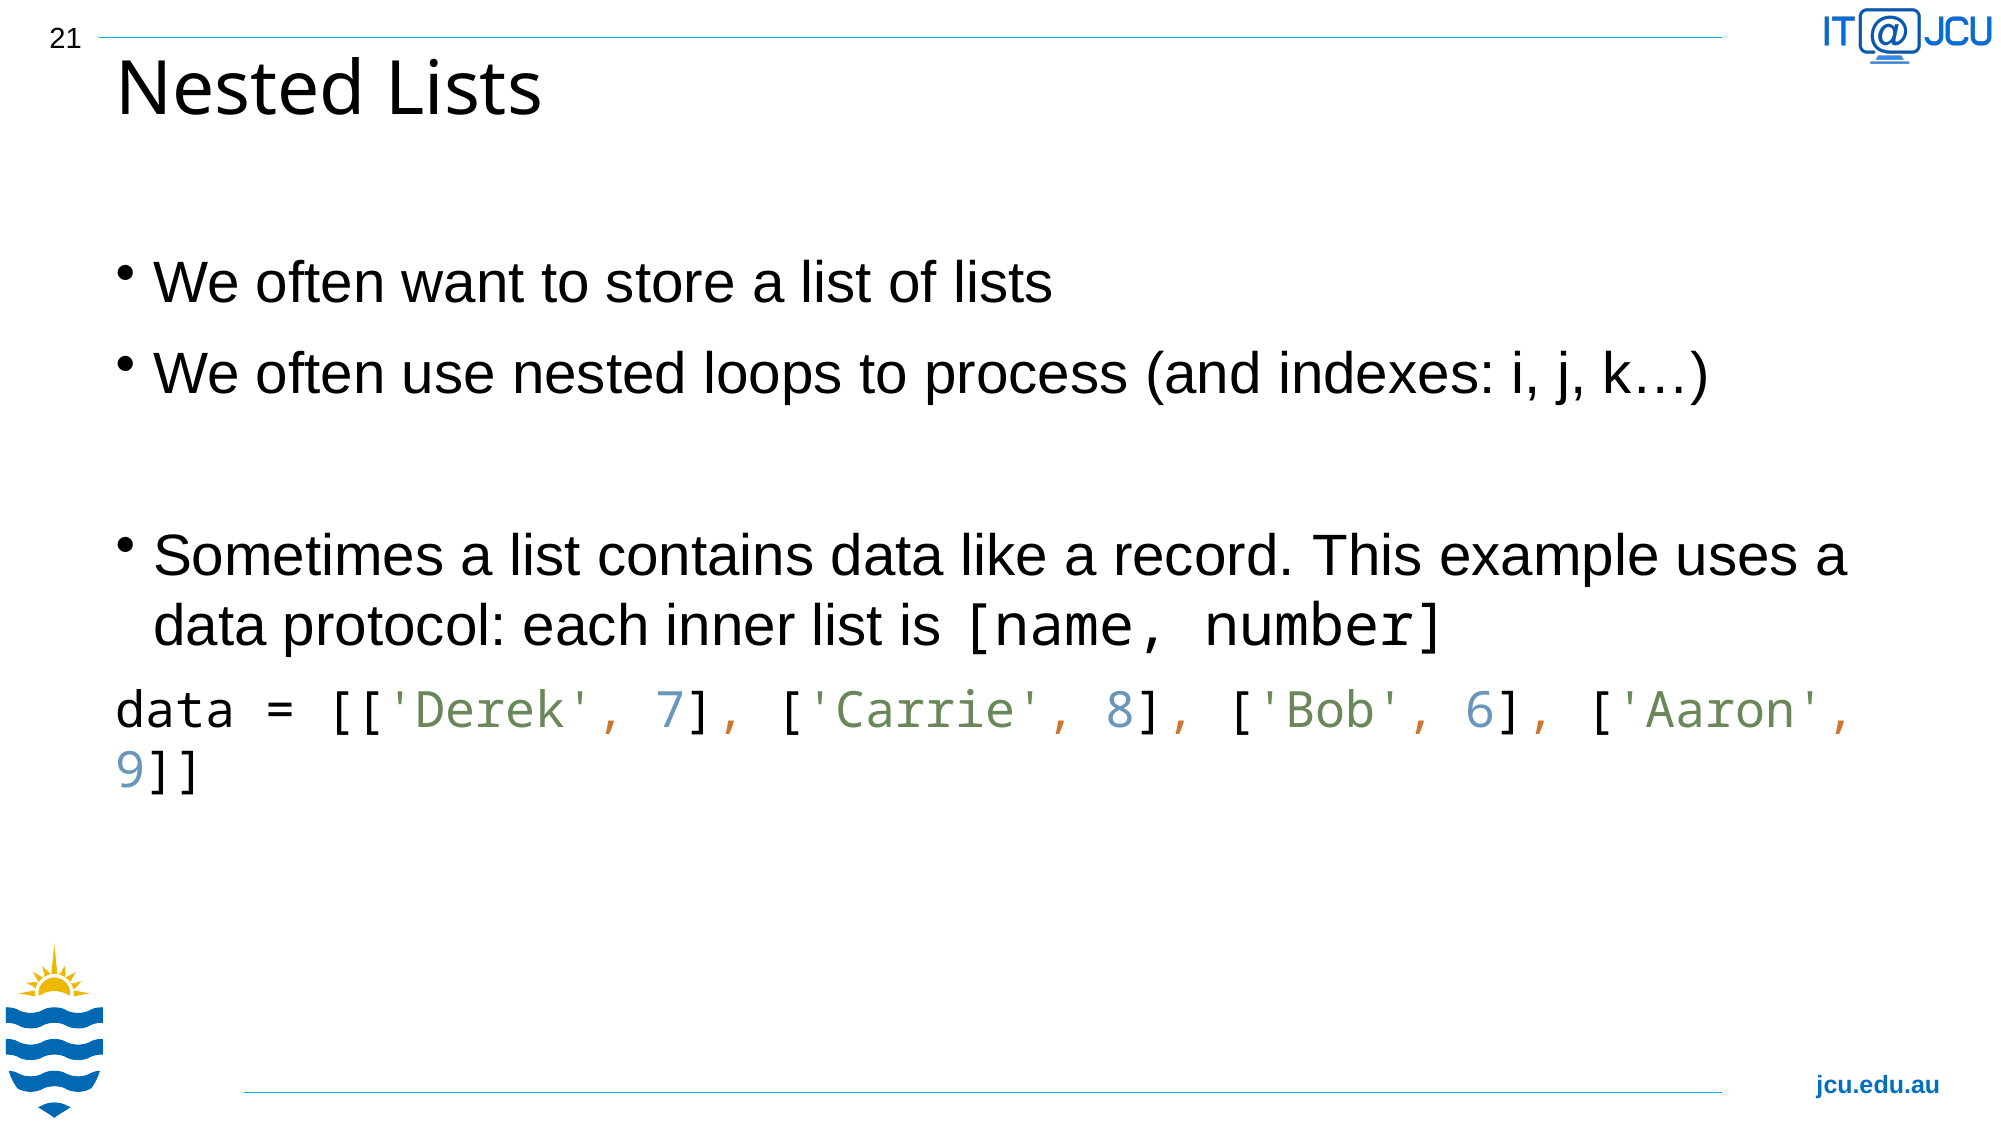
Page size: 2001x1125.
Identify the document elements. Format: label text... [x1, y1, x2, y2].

title Nested Lists [100, 42, 1895, 224]
list We often want to store a list of lists We often use nested loops to process (and indexes: i, j, k…) Sometimes a list contains data like a record. This example uses a data protocol: each inner list is [name, number] data = [['Derek', 7], ['Carrie', 8], ['Bob', 6], ['Aaron', 9]] [100, 237, 1895, 1094]
picture [0, 942, 110, 1125]
slide_number 21 [34, 12, 111, 69]
picture [1822, 6, 1995, 67]
